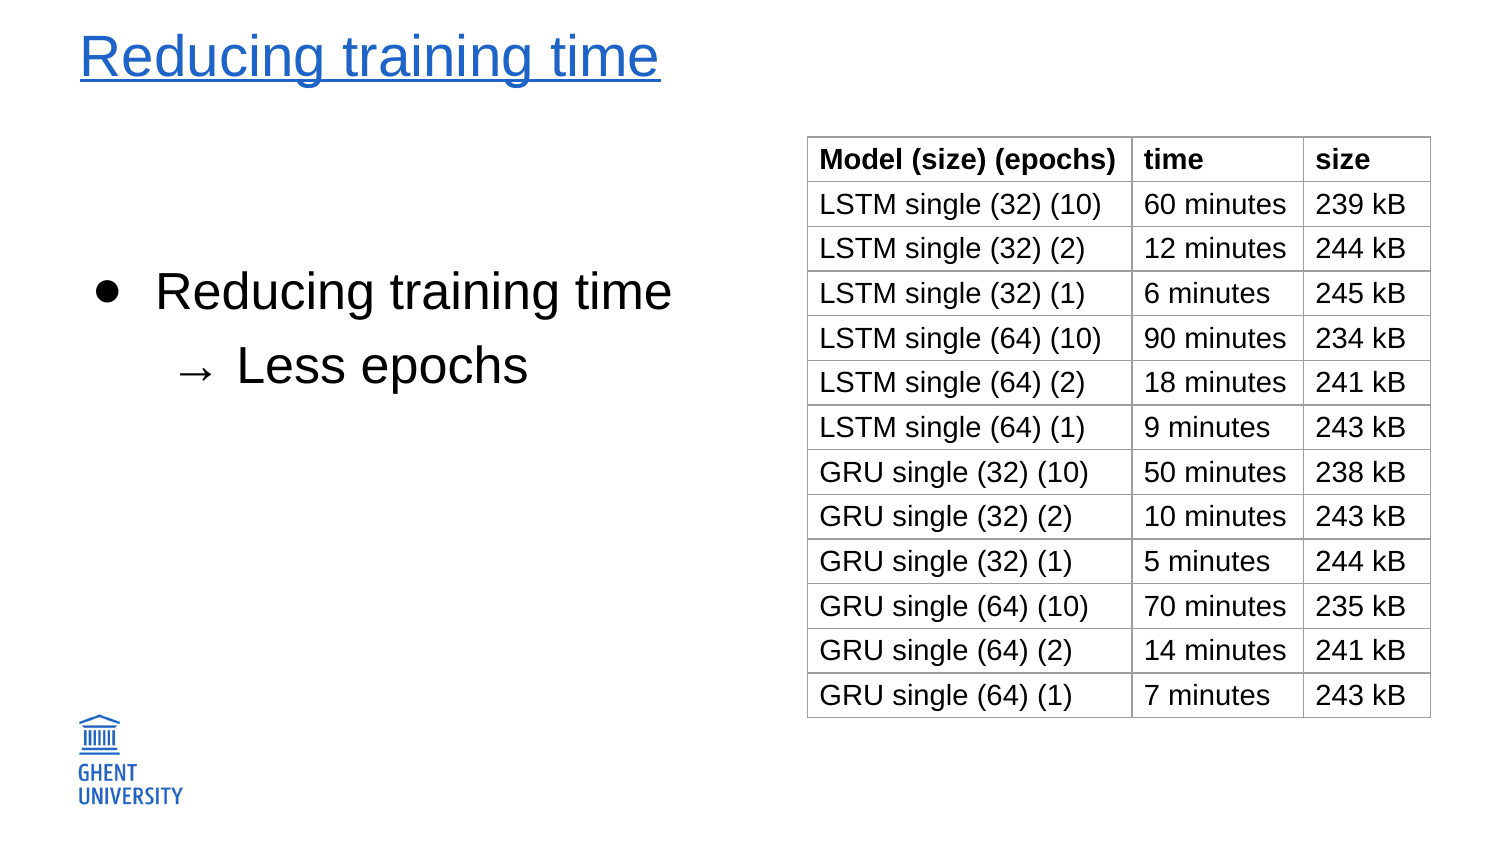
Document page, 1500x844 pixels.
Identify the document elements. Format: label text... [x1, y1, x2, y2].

table_cell LSTM single (32) (10) [808, 182, 1131, 226]
table_cell 9 minutes [1133, 406, 1303, 449]
table_cell GRU single (64) (2) [808, 629, 1131, 672]
table_cell LSTM single (64) (2) [808, 361, 1131, 404]
table_header size [1304, 138, 1430, 181]
table_cell 241 kB [1304, 629, 1430, 672]
table_cell 50 minutes [1133, 450, 1303, 494]
table_cell 239 kB [1304, 182, 1430, 226]
table_cell 90 minutes [1133, 316, 1303, 360]
table_cell 18 minutes [1133, 361, 1303, 404]
table_cell 245 kB [1304, 272, 1430, 315]
table_cell 244 kB [1304, 227, 1430, 270]
table_cell 10 minutes [1133, 495, 1303, 538]
table_cell 7 minutes [1133, 674, 1303, 717]
table_cell 60 minutes [1133, 182, 1303, 226]
table_cell LSTM single (32) (2) [808, 227, 1131, 270]
table_cell 243 kB [1304, 495, 1430, 538]
table_cell GRU single (32) (2) [808, 495, 1131, 538]
table_cell 243 kB [1304, 674, 1430, 717]
table_cell LSTM single (32) (1) [808, 272, 1131, 315]
table_cell 238 kB [1304, 450, 1430, 494]
table_cell 234 kB [1304, 316, 1430, 360]
table_cell GRU single (64) (1) [808, 674, 1131, 717]
table_cell LSTM single (64) (10) [808, 316, 1131, 360]
table_cell 243 kB [1304, 406, 1430, 449]
table_cell 244 kB [1304, 540, 1430, 583]
table_cell 241 kB [1304, 361, 1430, 404]
table_cell 14 minutes [1133, 629, 1303, 672]
table_header time [1133, 138, 1303, 181]
table_cell GRU single (64) (10) [808, 584, 1131, 628]
title Reducing training time [71, 21, 1431, 97]
picture [39, 684, 240, 844]
table_cell 12 minutes [1133, 227, 1303, 270]
list Reducing training time → Less epochs [72, 103, 1431, 683]
table_cell 235 kB [1304, 584, 1430, 628]
table_cell GRU single (32) (1) [808, 540, 1131, 583]
table_cell 70 minutes [1133, 584, 1303, 628]
table_cell 6 minutes [1133, 272, 1303, 315]
table_cell LSTM single (64) (1) [808, 406, 1131, 449]
table_cell GRU single (32) (10) [808, 450, 1131, 494]
table_header Model (size) (epochs) [808, 138, 1131, 181]
table_cell 5 minutes [1133, 540, 1303, 583]
